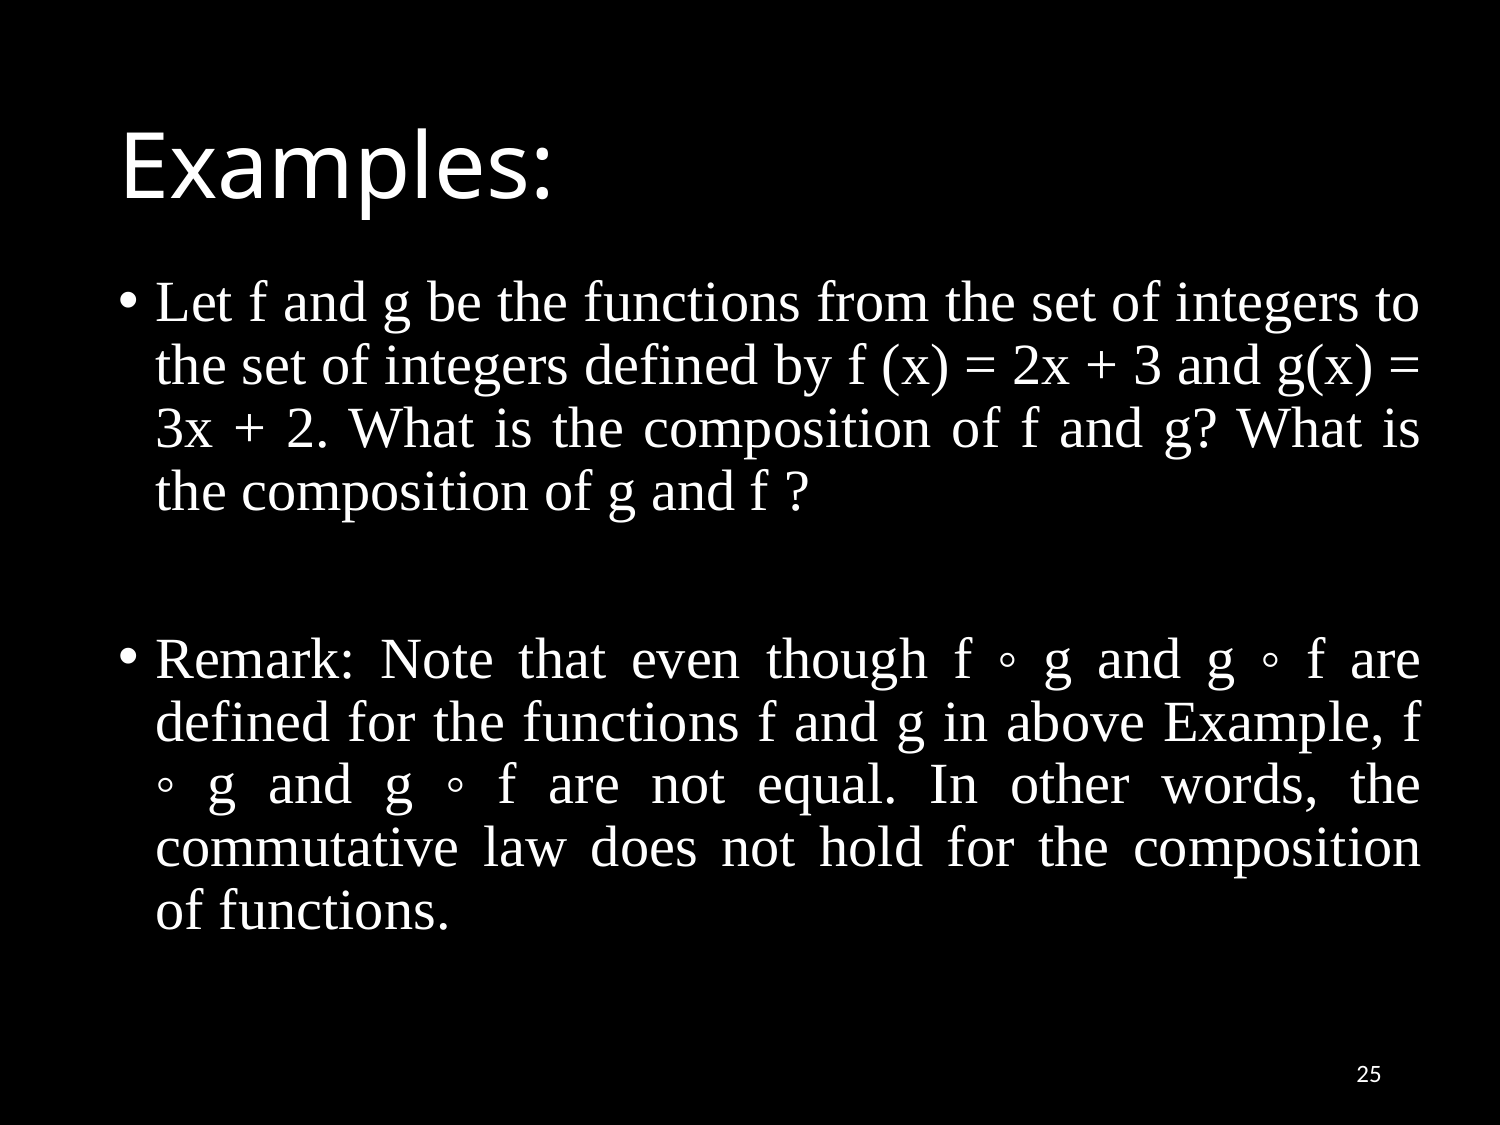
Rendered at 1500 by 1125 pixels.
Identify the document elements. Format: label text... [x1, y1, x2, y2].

title Examples: [103, 59, 1397, 263]
list Let f and g be the functions from the set of integers to the set of integers defined by f (x) = 2x + 3 and g(x) = 3x + 2. What is the composition of f and g? What is the composition of g and f ? Remark: Note that even though f ◦ g and g ◦ f are defined for the functions f and g in above Example, f ◦ g and g ◦ f are not equal. In other words, the commutative law does not hold for the composition of functions. [103, 263, 1438, 978]
slide_number 25 [1059, 1042, 1397, 1103]
